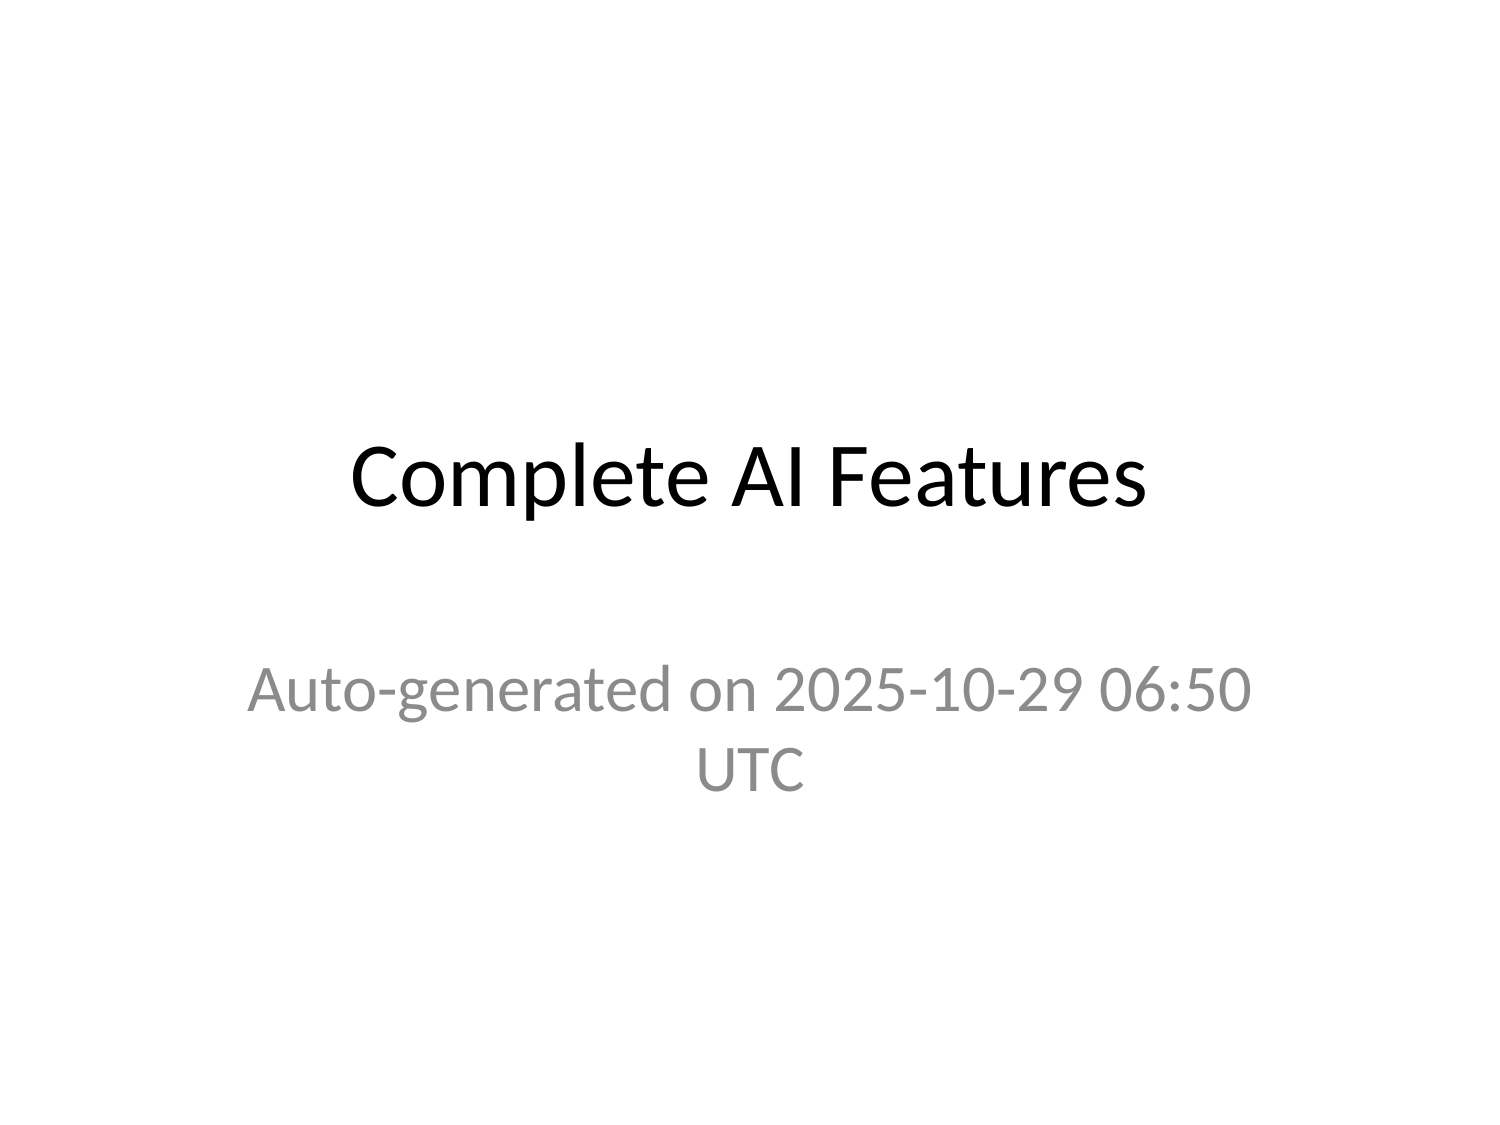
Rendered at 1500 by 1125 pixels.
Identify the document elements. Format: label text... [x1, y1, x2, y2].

title Complete AI Features [112, 349, 1388, 591]
subtitle Auto-generated on 2025-10-29 06:50 UTC [225, 637, 1275, 925]
